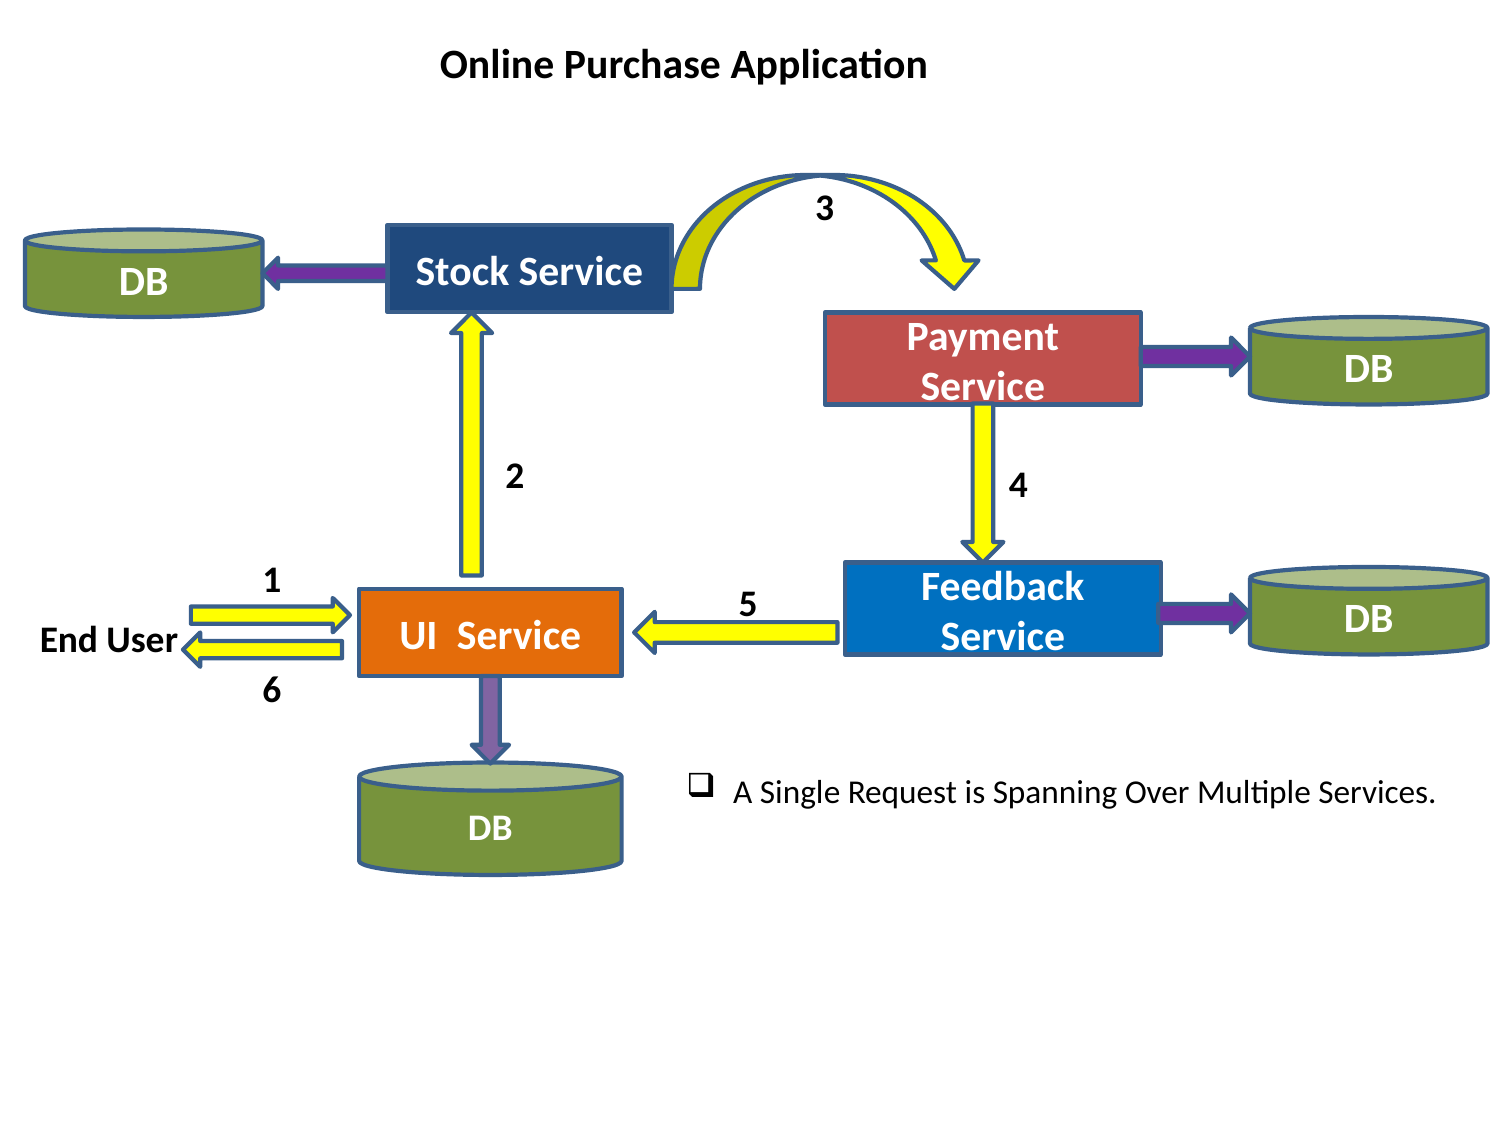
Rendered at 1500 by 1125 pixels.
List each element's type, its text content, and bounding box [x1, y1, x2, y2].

text_box A Single Request is Spanning Over Multiple Services. [671, 762, 1488, 818]
text_box DB [1247, 314, 1490, 407]
text_box 4 [994, 452, 1043, 513]
text_box [180, 630, 345, 669]
text_box [1138, 335, 1253, 378]
text_box 6 [247, 657, 297, 718]
text_box [260, 255, 390, 291]
text_box [469, 673, 512, 766]
text_box 2 [490, 443, 540, 504]
text_box [632, 609, 840, 655]
text_box Stock Service [385, 223, 674, 314]
text_box [669, 172, 981, 291]
text_box 3 [800, 175, 850, 236]
text_box End User [24, 607, 200, 668]
text_box 1 [247, 548, 297, 608]
text_box DB [1247, 564, 1490, 657]
text_box Feedback Service [843, 560, 1163, 657]
text_box [1156, 592, 1253, 635]
text_box [449, 310, 495, 578]
text_box [188, 595, 353, 635]
text_box DB [22, 227, 265, 320]
text_box 5 [723, 571, 773, 632]
text_box Payment Service [823, 310, 1143, 407]
text_box [960, 401, 1006, 565]
text_box DB [357, 760, 624, 878]
text_box Online Purchase Application [425, 29, 1138, 95]
text_box UI Service [357, 587, 624, 678]
